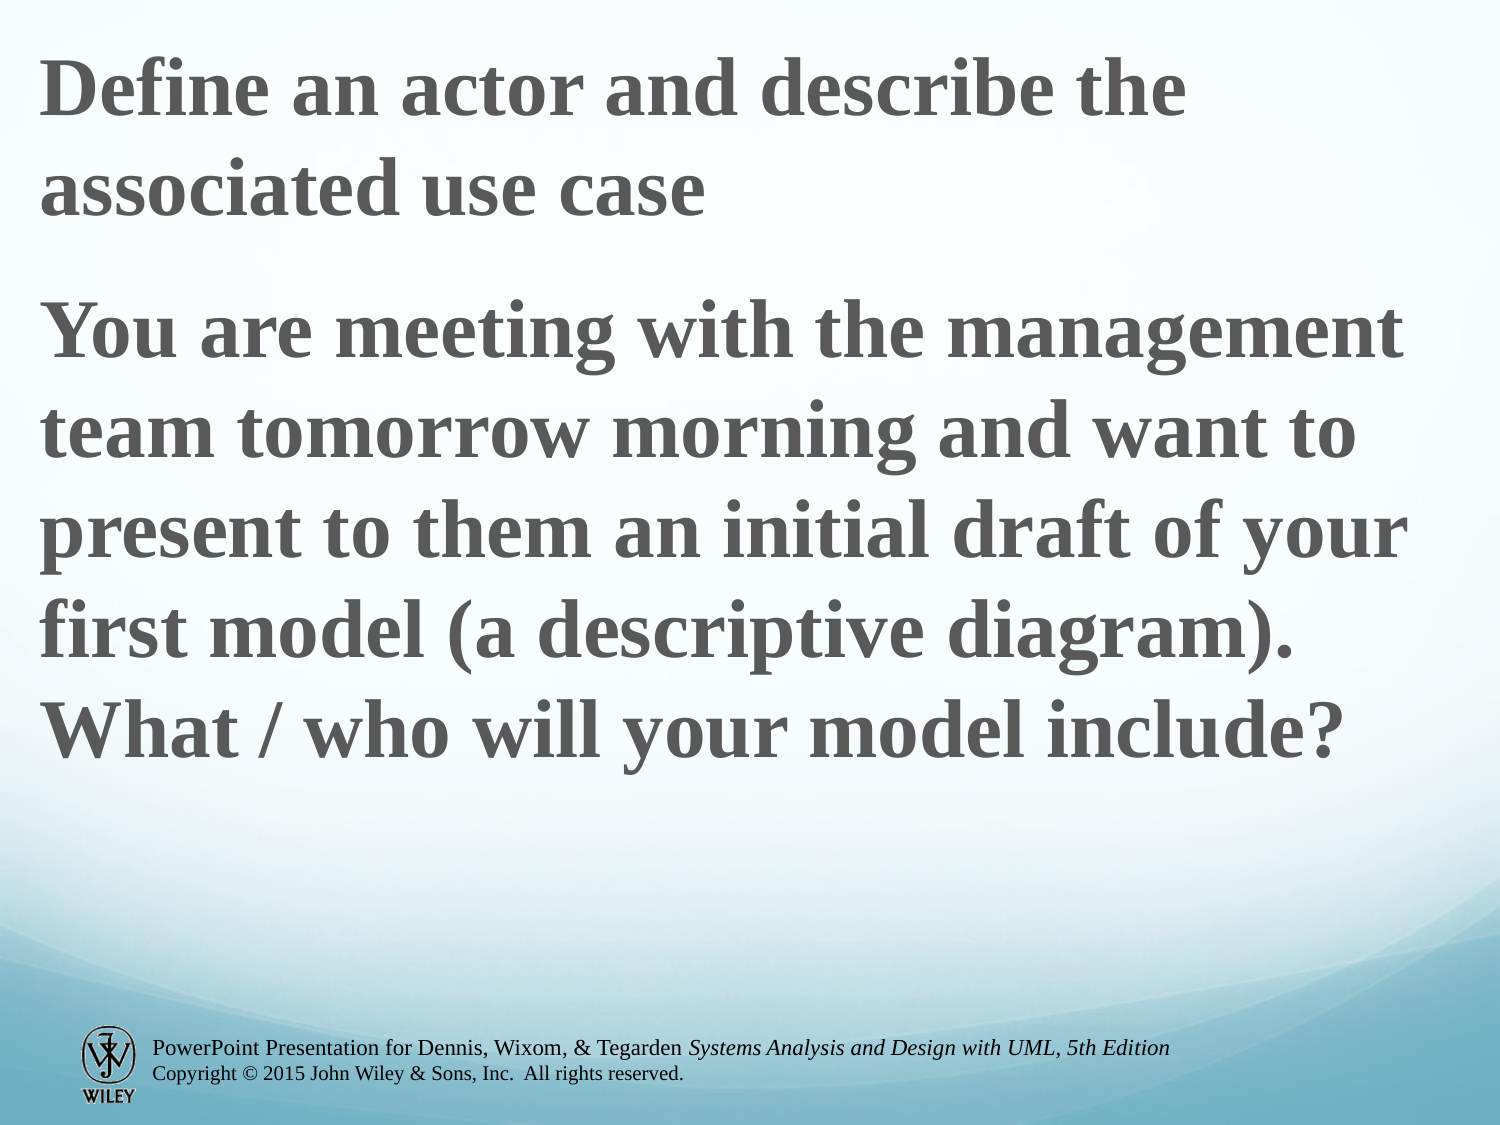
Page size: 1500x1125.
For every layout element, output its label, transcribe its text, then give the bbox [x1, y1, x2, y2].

list Define an actor and describe the associated use case You are meeting with the management team tomorrow morning and want to present to them an initial draft of your first model (a descriptive diagram). What / who will your model include? [24, 24, 1475, 1013]
picture [0, 0, 1500, 1125]
